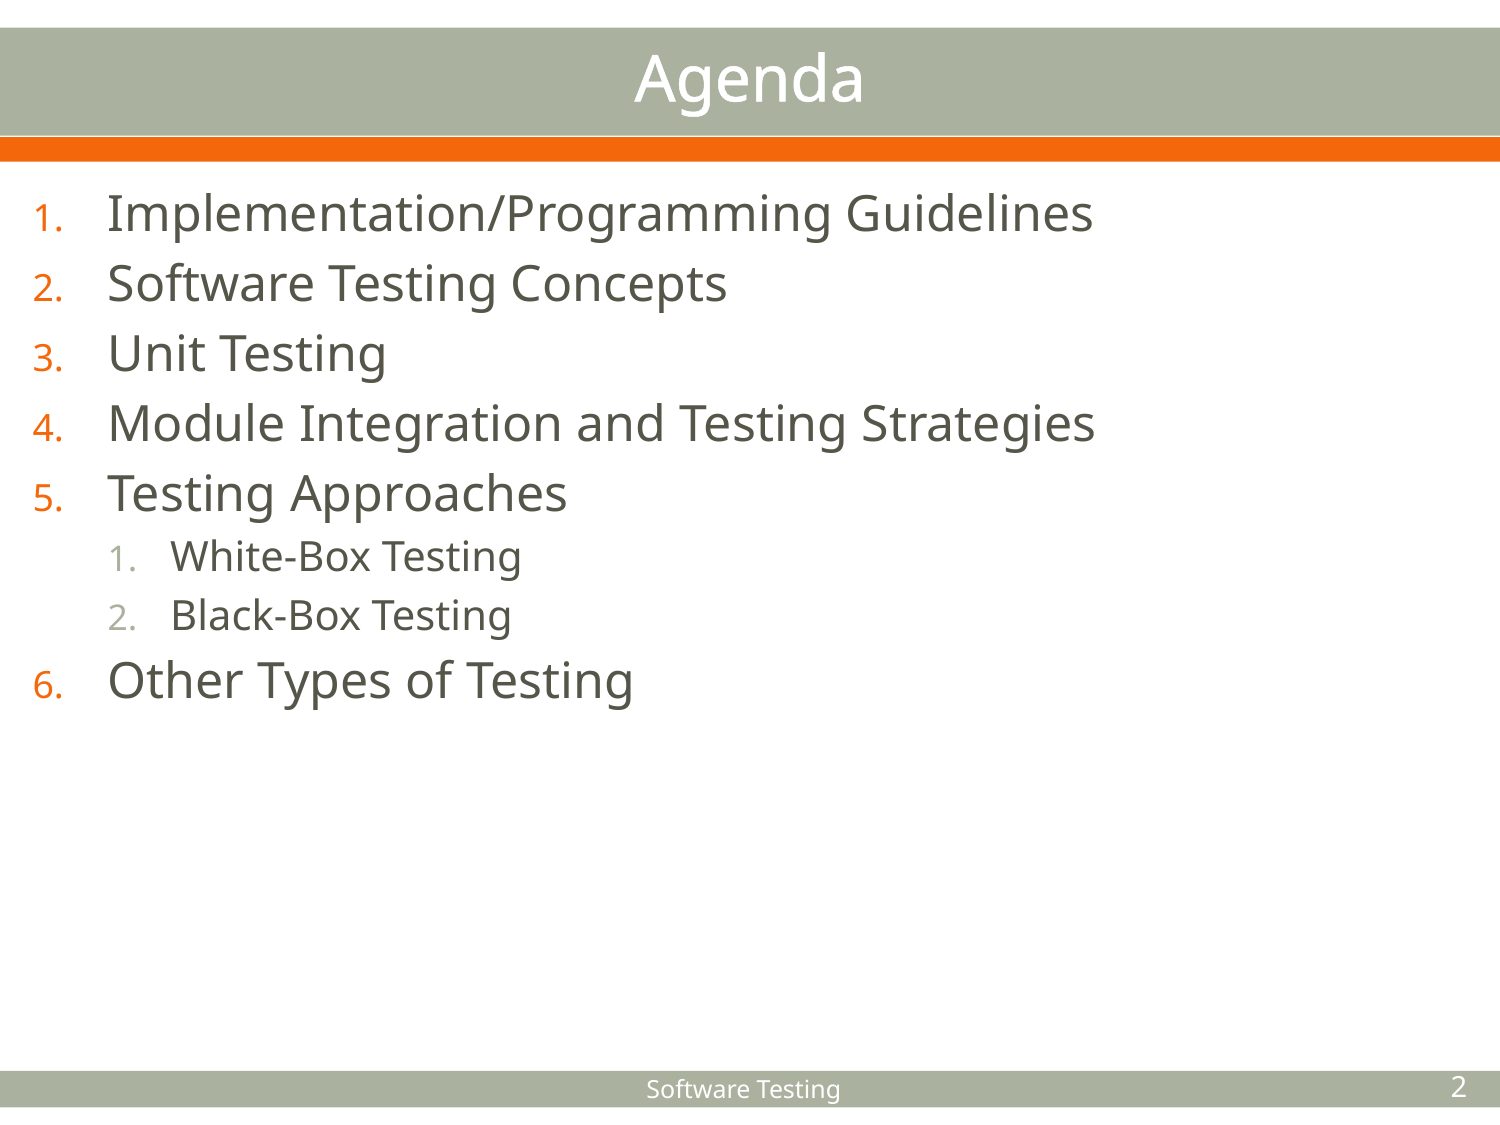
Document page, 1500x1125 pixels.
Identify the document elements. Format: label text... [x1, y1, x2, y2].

slide_number 2 [1222, 1058, 1483, 1119]
list Implementation/Programming Guidelines Software Testing Concepts Unit Testing Module Integration and Testing Strategies Testing Approaches White-Box Testing Black-Box Testing Other Types of Testing [17, 174, 1483, 1061]
title Agenda [0, 29, 1500, 123]
footer Software Testing [348, 1058, 1140, 1119]
